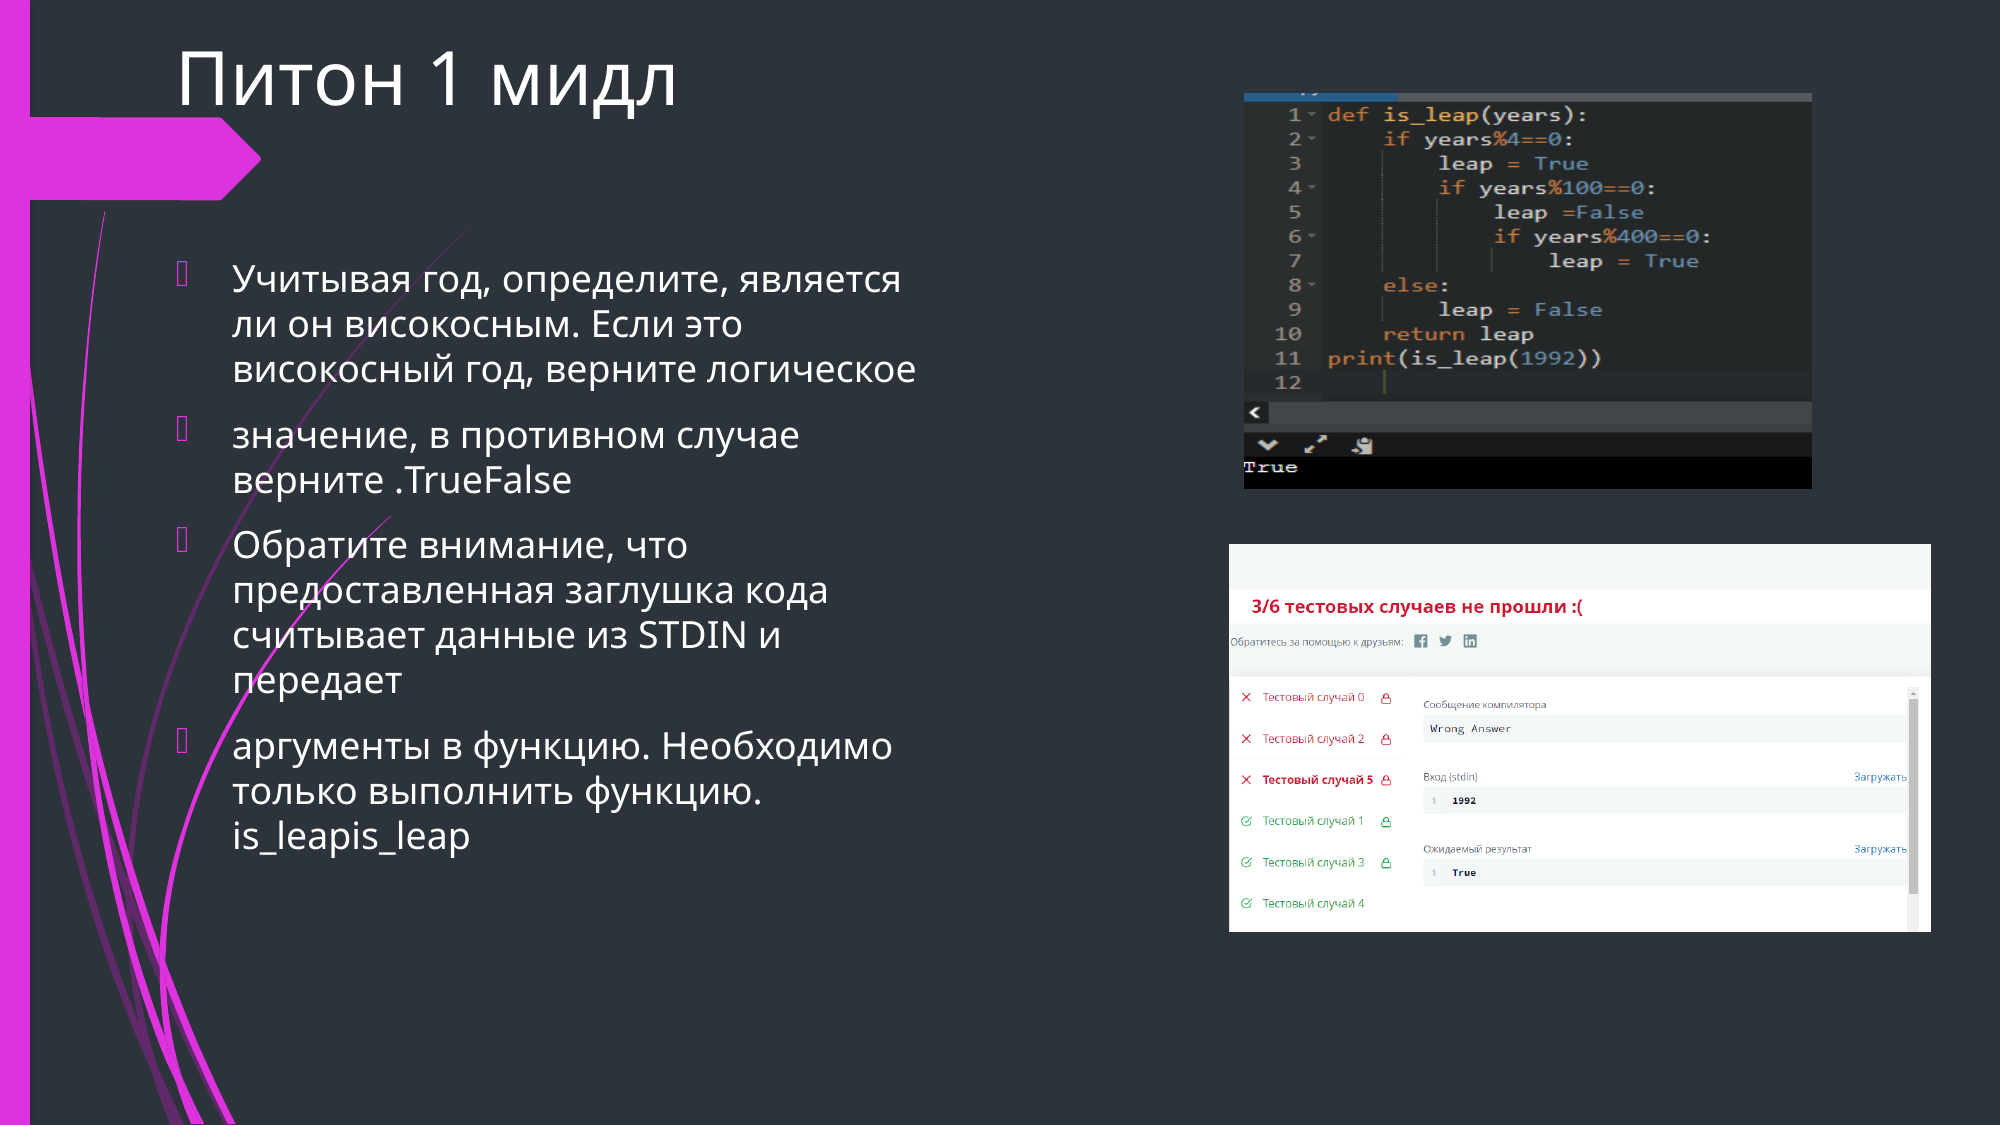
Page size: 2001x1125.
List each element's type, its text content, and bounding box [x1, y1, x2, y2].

title Питон 1 мидл [160, 23, 1623, 183]
picture [1229, 544, 1931, 932]
list Учитывая год, определите, является ли он високосным. Если это високосный год, верните логическое значение, в противном случае верните .TrueFalse Обратите внимание, что предоставленная заглушка кода считывает данные из STDIN и передает аргументы в функцию. Необходимо только выполнить функцию. is_leapis_leap [160, 247, 950, 867]
picture [1243, 93, 1812, 490]
